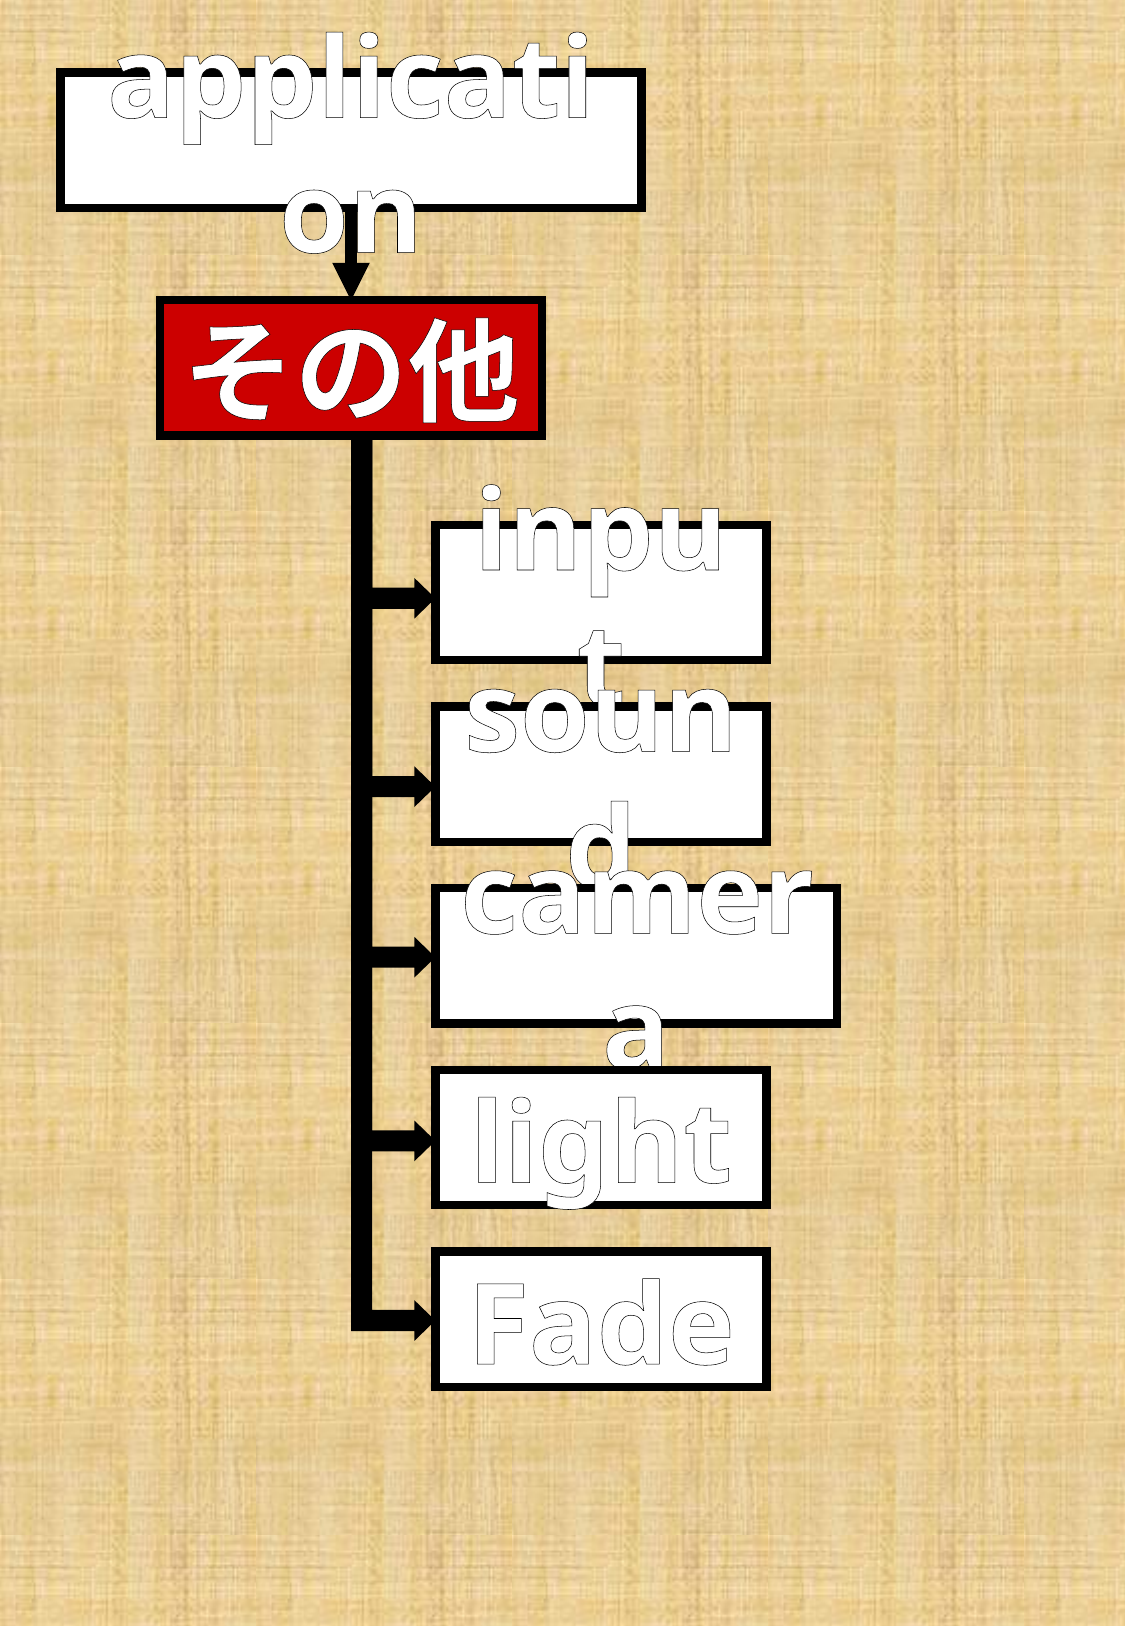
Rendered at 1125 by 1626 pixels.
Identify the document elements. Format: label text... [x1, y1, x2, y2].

text_box [374, 763, 437, 810]
text_box [374, 934, 437, 981]
text_box sound [434, 706, 768, 843]
text_box [374, 575, 437, 622]
text_box light [434, 1069, 768, 1206]
text_box [350, 438, 437, 1344]
text_box Fade [434, 1250, 768, 1388]
text_box application [60, 71, 642, 209]
text_box camera [434, 887, 838, 1024]
text_box [374, 1118, 437, 1164]
text_box input [434, 524, 768, 661]
text_box その他 [159, 299, 543, 437]
picture [0, 0, 1125, 1626]
